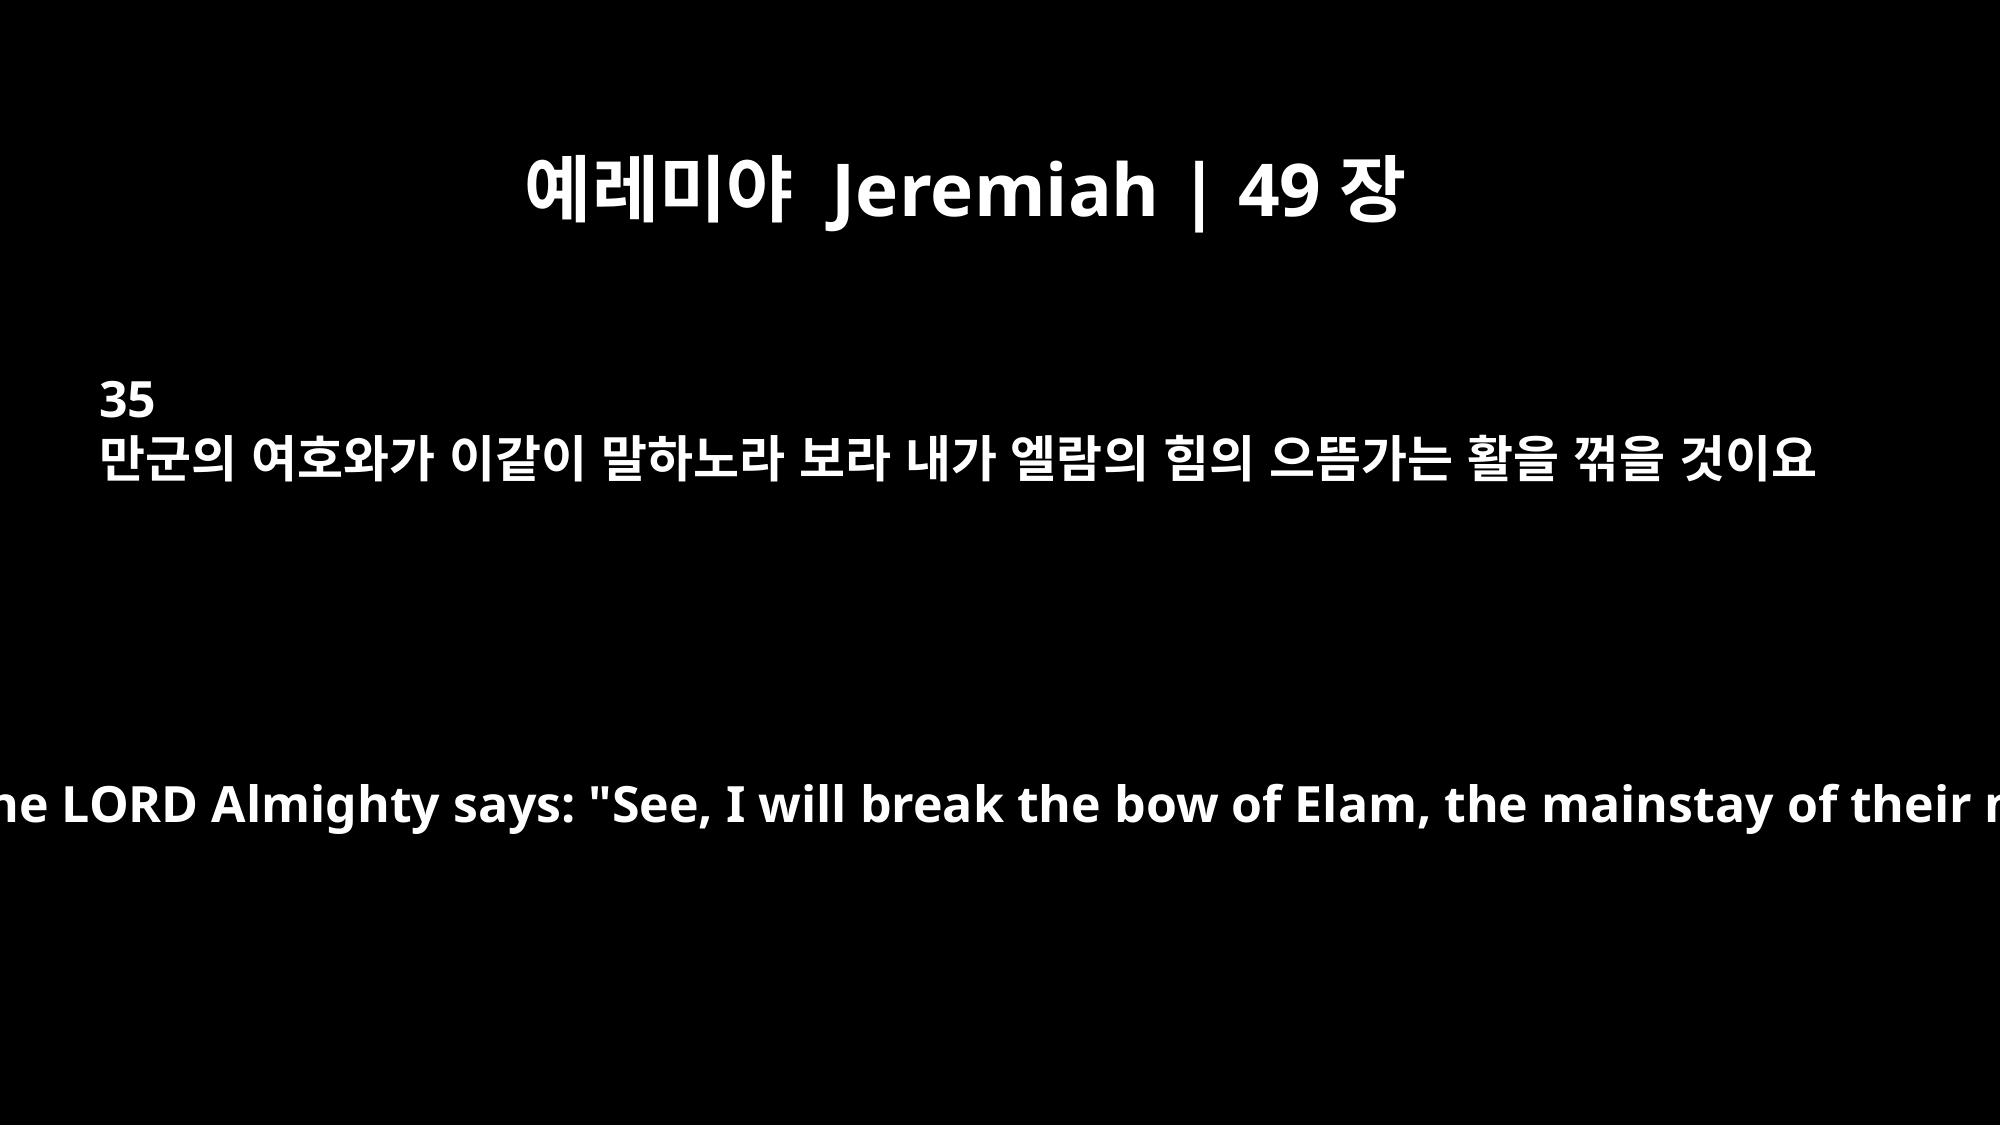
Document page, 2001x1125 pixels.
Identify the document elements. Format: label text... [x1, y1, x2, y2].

text_box This is what the LORD Almighty says: "See, I will break the bow of Elam, the mainstay of their might. [0, 764, 2000, 840]
text_box 35 만군의 여호와가 이같이 말하노라 보라 내가 엘람의 힘의 으뜸가는 활을 꺾을 것이요 [84, 359, 1833, 495]
text_box 예레미야 Jeremiah | 49장 [510, 136, 1422, 239]
